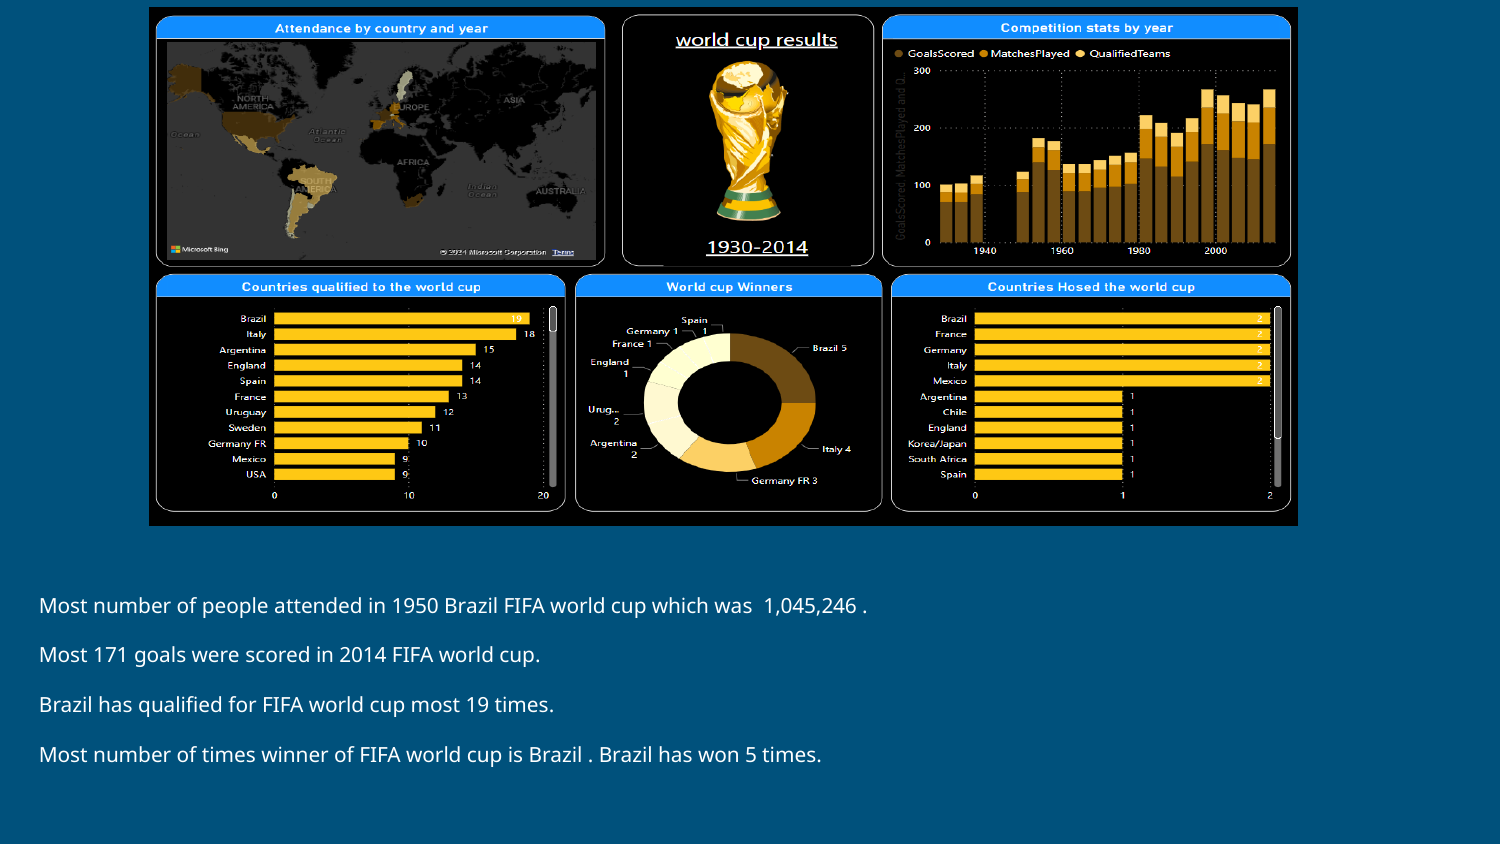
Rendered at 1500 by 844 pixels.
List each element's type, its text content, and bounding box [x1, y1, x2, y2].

list Most number of people attended in 1950 Brazil FIFA world cup which was 1,045,246 . Most 171 goals were scored in 2014 FIFA world cup. Brazil has qualified for FIFA world cup most 19 times. Most number of times winner of FIFA world cup is Brazil . Brazil has won 5 times. [23, 551, 1008, 807]
picture [150, 8, 1297, 525]
